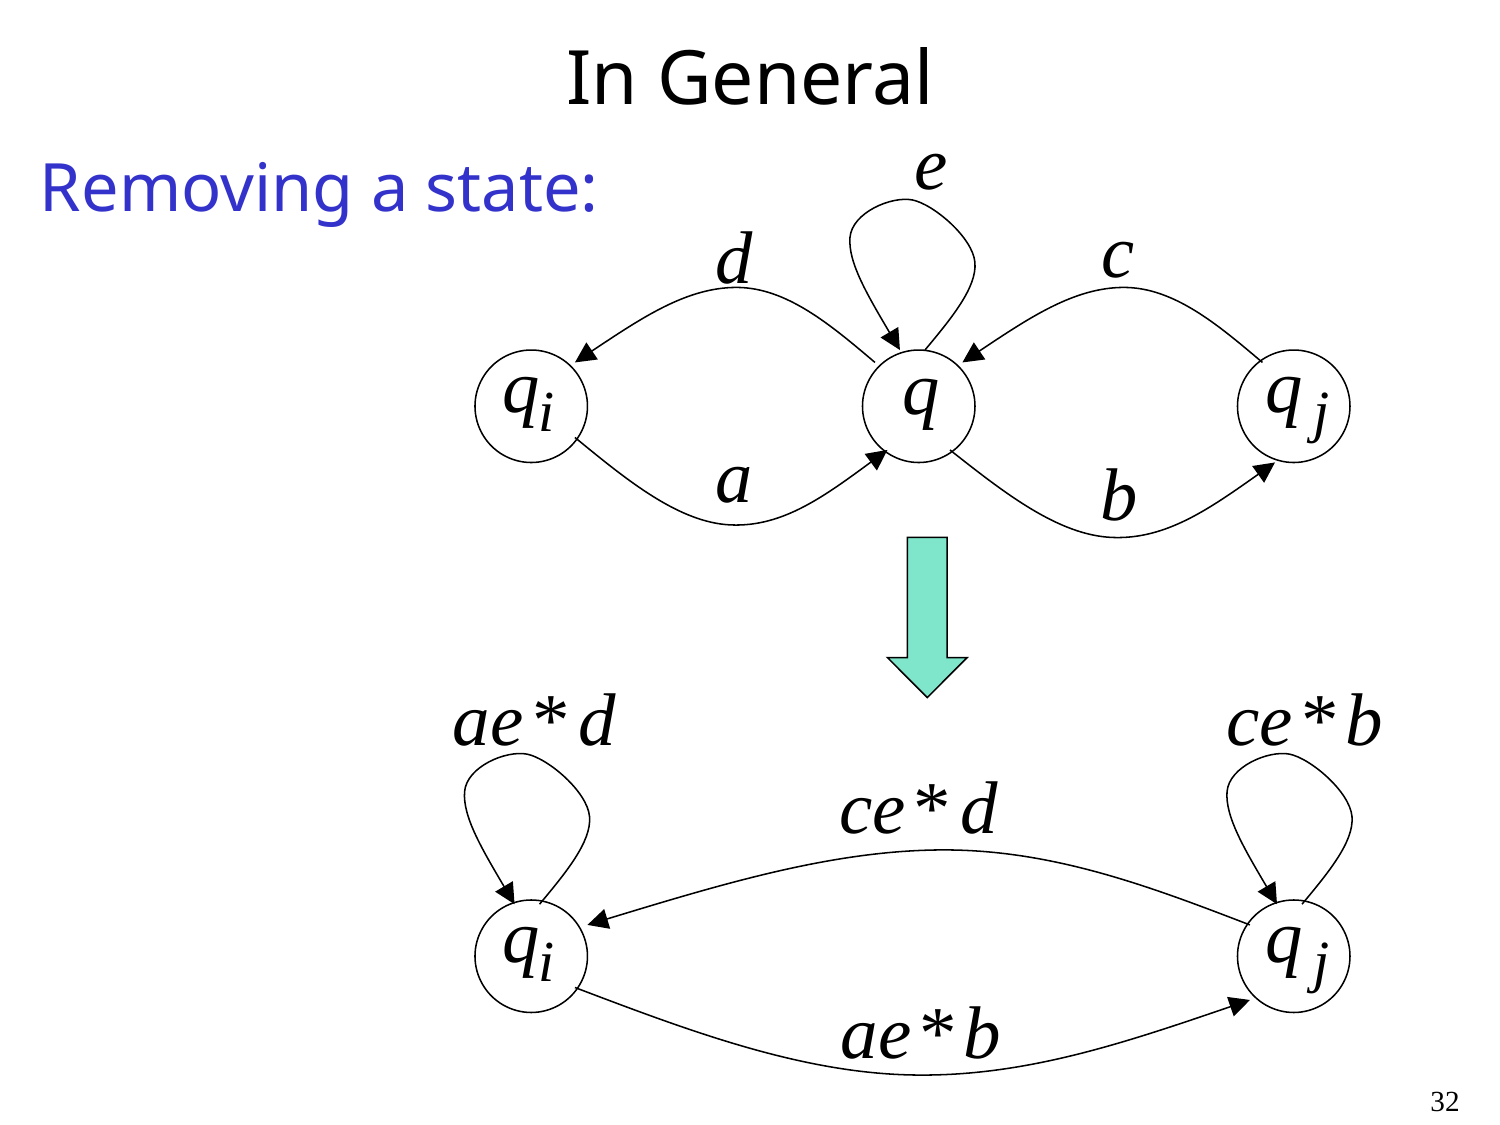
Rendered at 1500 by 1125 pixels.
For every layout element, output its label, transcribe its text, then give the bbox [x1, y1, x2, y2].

text_box [587, 849, 1250, 929]
text_box [949, 449, 1276, 538]
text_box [712, 462, 757, 509]
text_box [899, 374, 944, 436]
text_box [712, 224, 763, 290]
text_box [1237, 363, 1257, 449]
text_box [499, 349, 559, 438]
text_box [912, 149, 951, 196]
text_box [449, 687, 628, 753]
text_box [962, 288, 1257, 363]
text_box [1274, 459, 1314, 463]
text_box [1340, 374, 1351, 439]
text_box [474, 359, 588, 463]
list Removing a state: [24, 137, 1475, 1038]
text_box [849, 199, 976, 351]
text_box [499, 899, 559, 988]
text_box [1262, 349, 1336, 451]
text_box [574, 987, 1250, 1069]
text_box [1226, 761, 1353, 898]
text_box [1099, 462, 1142, 528]
text_box [574, 437, 888, 526]
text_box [837, 774, 1009, 840]
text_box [1099, 237, 1140, 284]
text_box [1224, 687, 1386, 753]
text_box [887, 537, 968, 698]
text_box [1237, 913, 1257, 999]
text_box [474, 909, 588, 1013]
text_box [1274, 1009, 1314, 1013]
title In General [24, 24, 1475, 125]
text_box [837, 999, 1005, 1065]
text_box [1340, 924, 1351, 989]
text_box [1262, 899, 1336, 1001]
text_box [862, 350, 976, 463]
text_box [464, 761, 590, 898]
slide_number 32 [1162, 1074, 1475, 1125]
text_box [574, 290, 876, 363]
